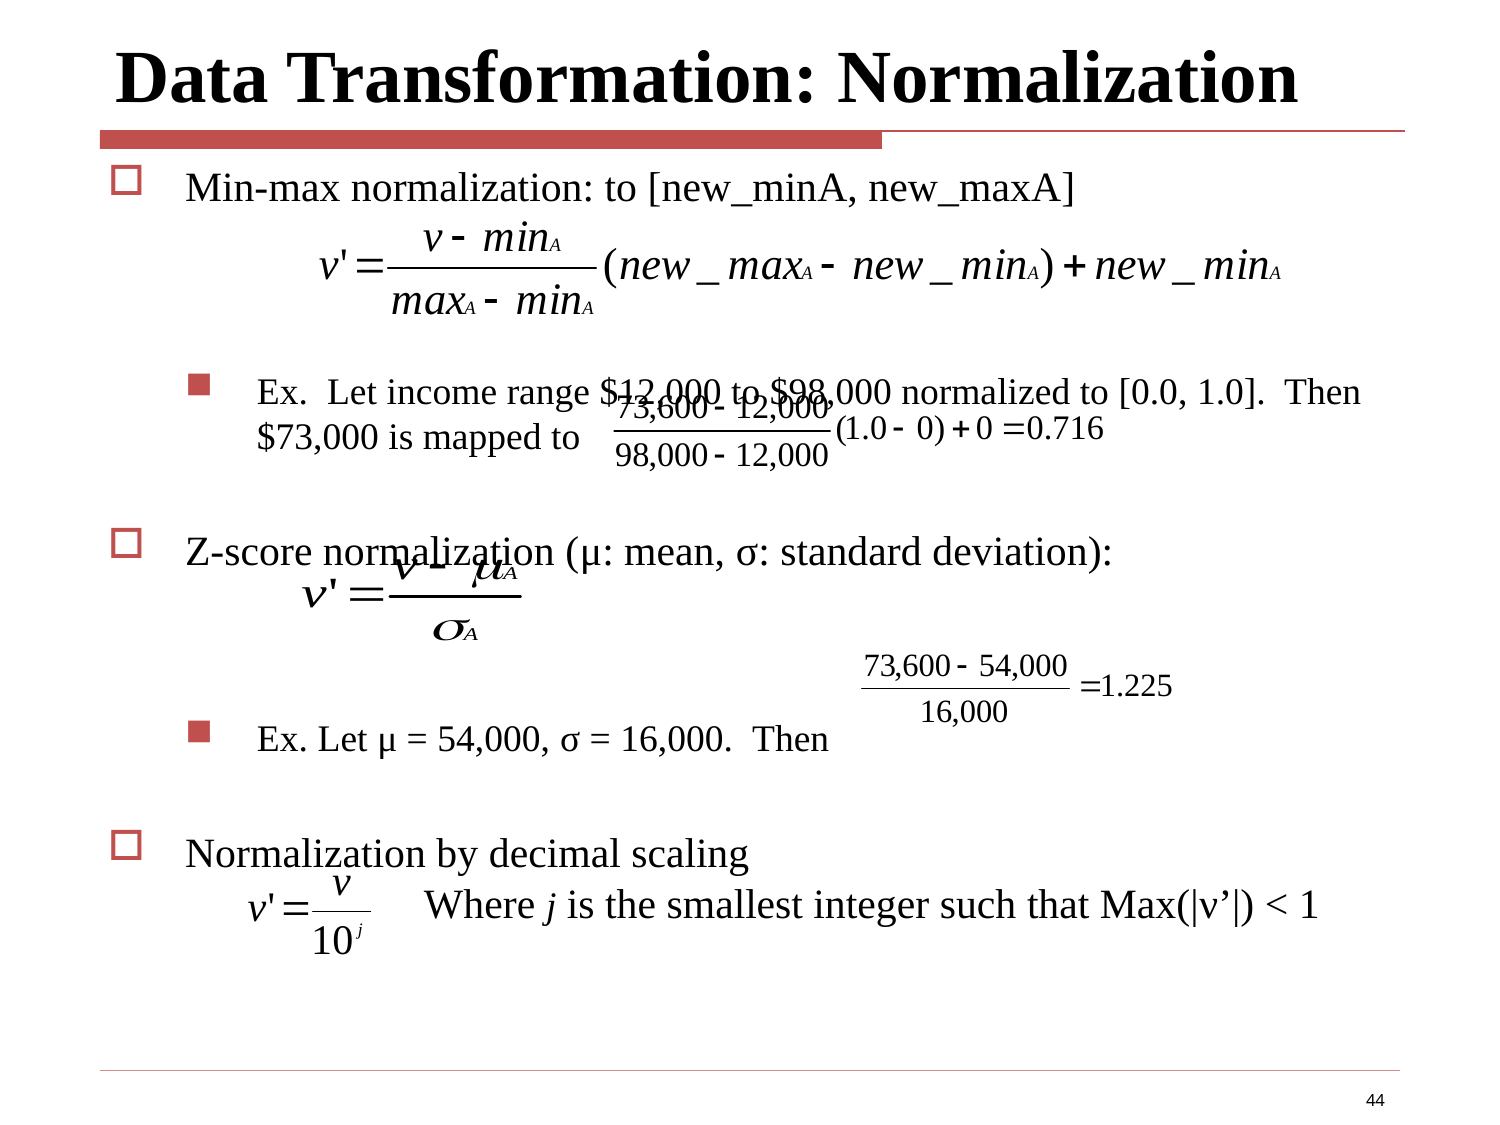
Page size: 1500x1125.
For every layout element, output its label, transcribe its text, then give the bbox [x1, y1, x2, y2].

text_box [855, 644, 1177, 735]
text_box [607, 385, 1110, 480]
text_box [293, 538, 532, 651]
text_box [740, 544, 760, 581]
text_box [312, 207, 1289, 325]
list Min-max normalization: to [new_minA, new_maxA] Ex. Let income range $12,000 to $98,000 normalized to [0.0, 1.0]. Then $73,000 is mapped to Z-score normalization (μ: mean, σ: standard deviation): Ex. Let μ = 54,000, σ = 16,000. Then Normalization by decimal scaling [92, 152, 1406, 1059]
slide_number 44 [1074, 1081, 1401, 1115]
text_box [241, 855, 379, 965]
title Data Transformation: Normalization [100, 30, 1412, 126]
text_box Where j is the smallest integer such that Max(|ν’|) < 1 [409, 869, 1415, 935]
